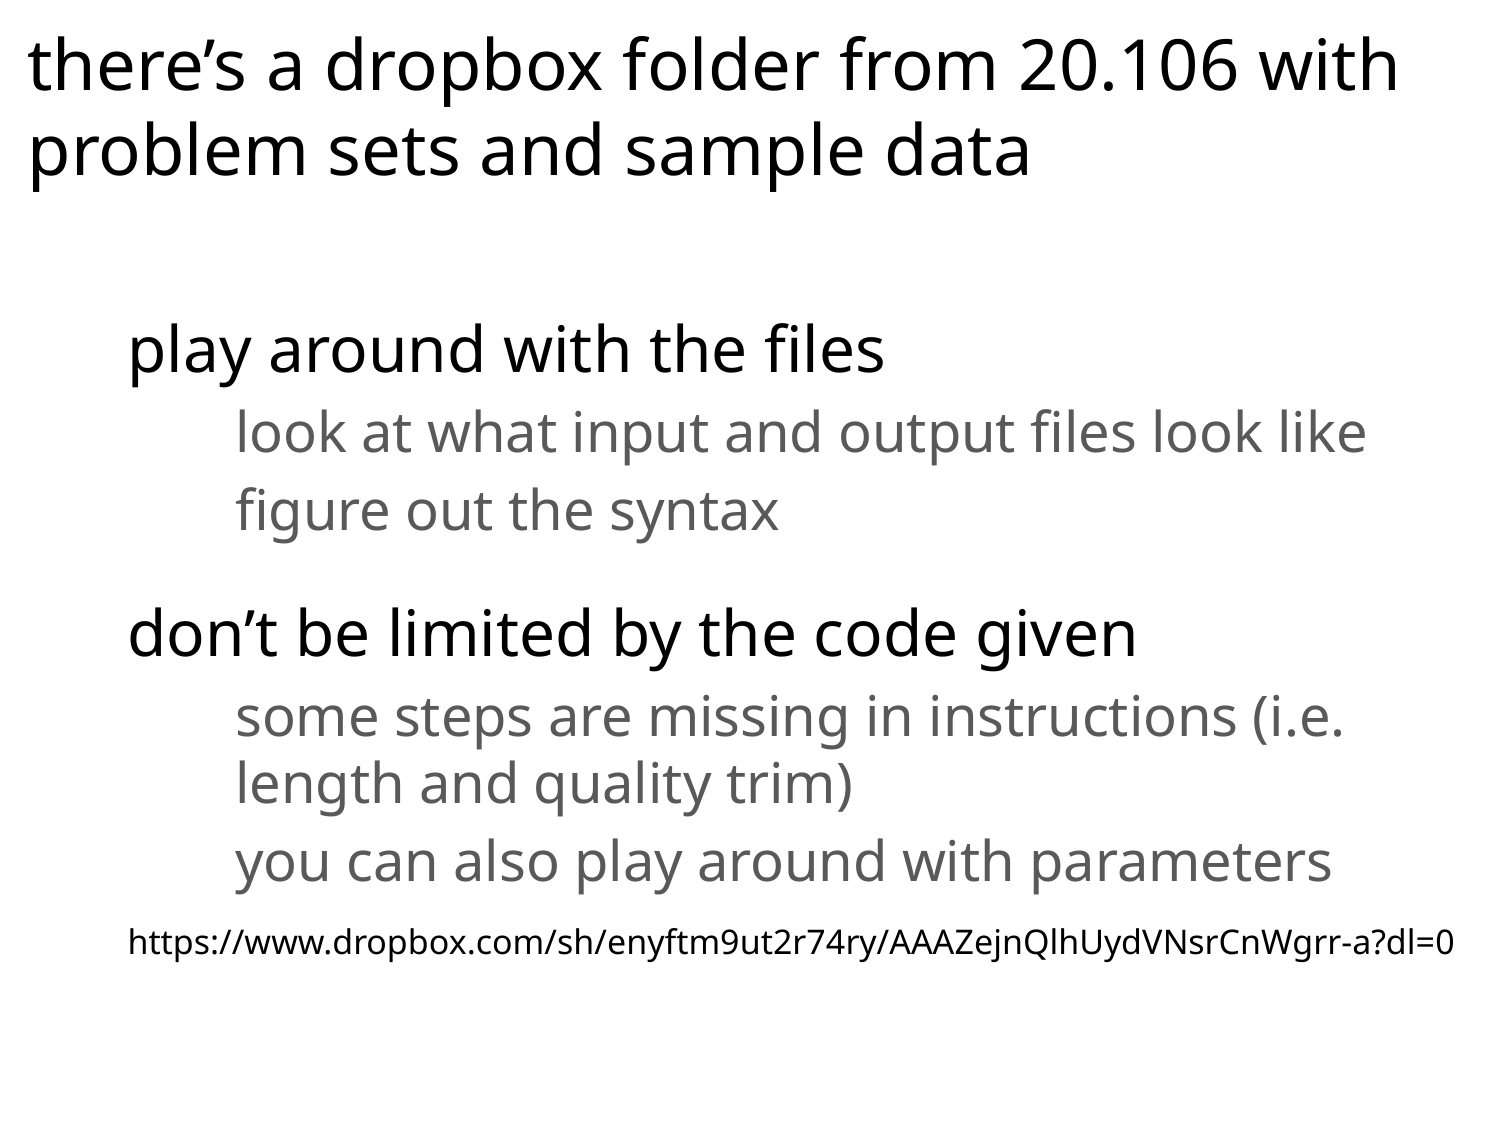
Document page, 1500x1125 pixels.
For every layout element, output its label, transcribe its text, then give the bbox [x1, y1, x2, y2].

list play around with the files look at what input and output files look like figure out the syntax don’t be limited by the code given some steps are missing in instructions (i.e. length and quality trim) you can also play around with parameters https://www.dropbox.com/sh/enyftm9ut2r74ry/AAAZejnQlhUydVNsrCnWgrr-a?dl=0 [112, 262, 1475, 1038]
title there’s a dropbox folder from 20.106 with problem sets and sample data [12, 12, 1475, 200]
